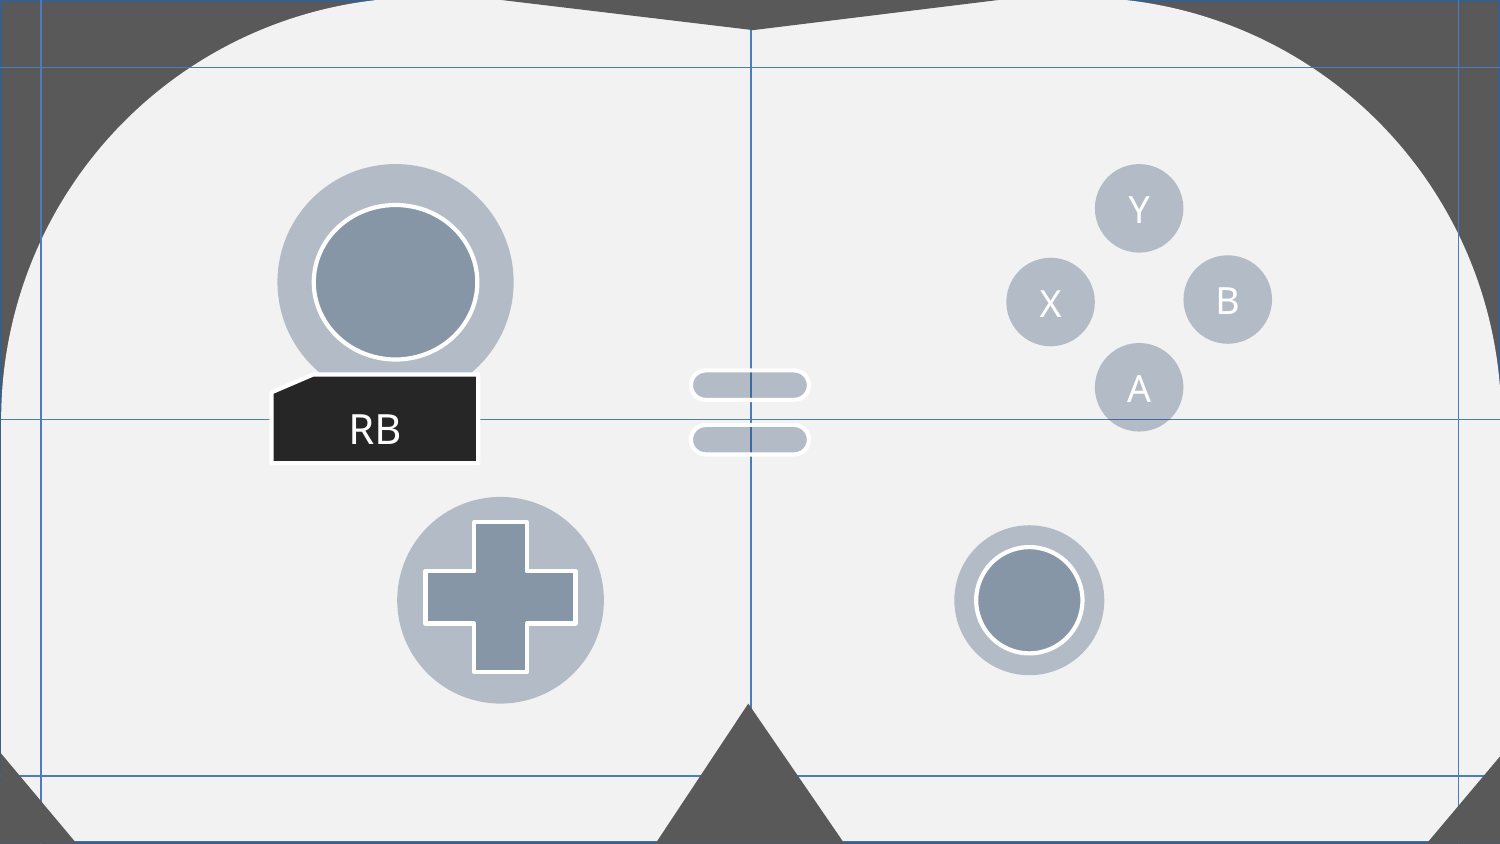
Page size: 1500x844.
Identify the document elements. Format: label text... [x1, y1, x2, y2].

text_box RB [271, 374, 479, 464]
